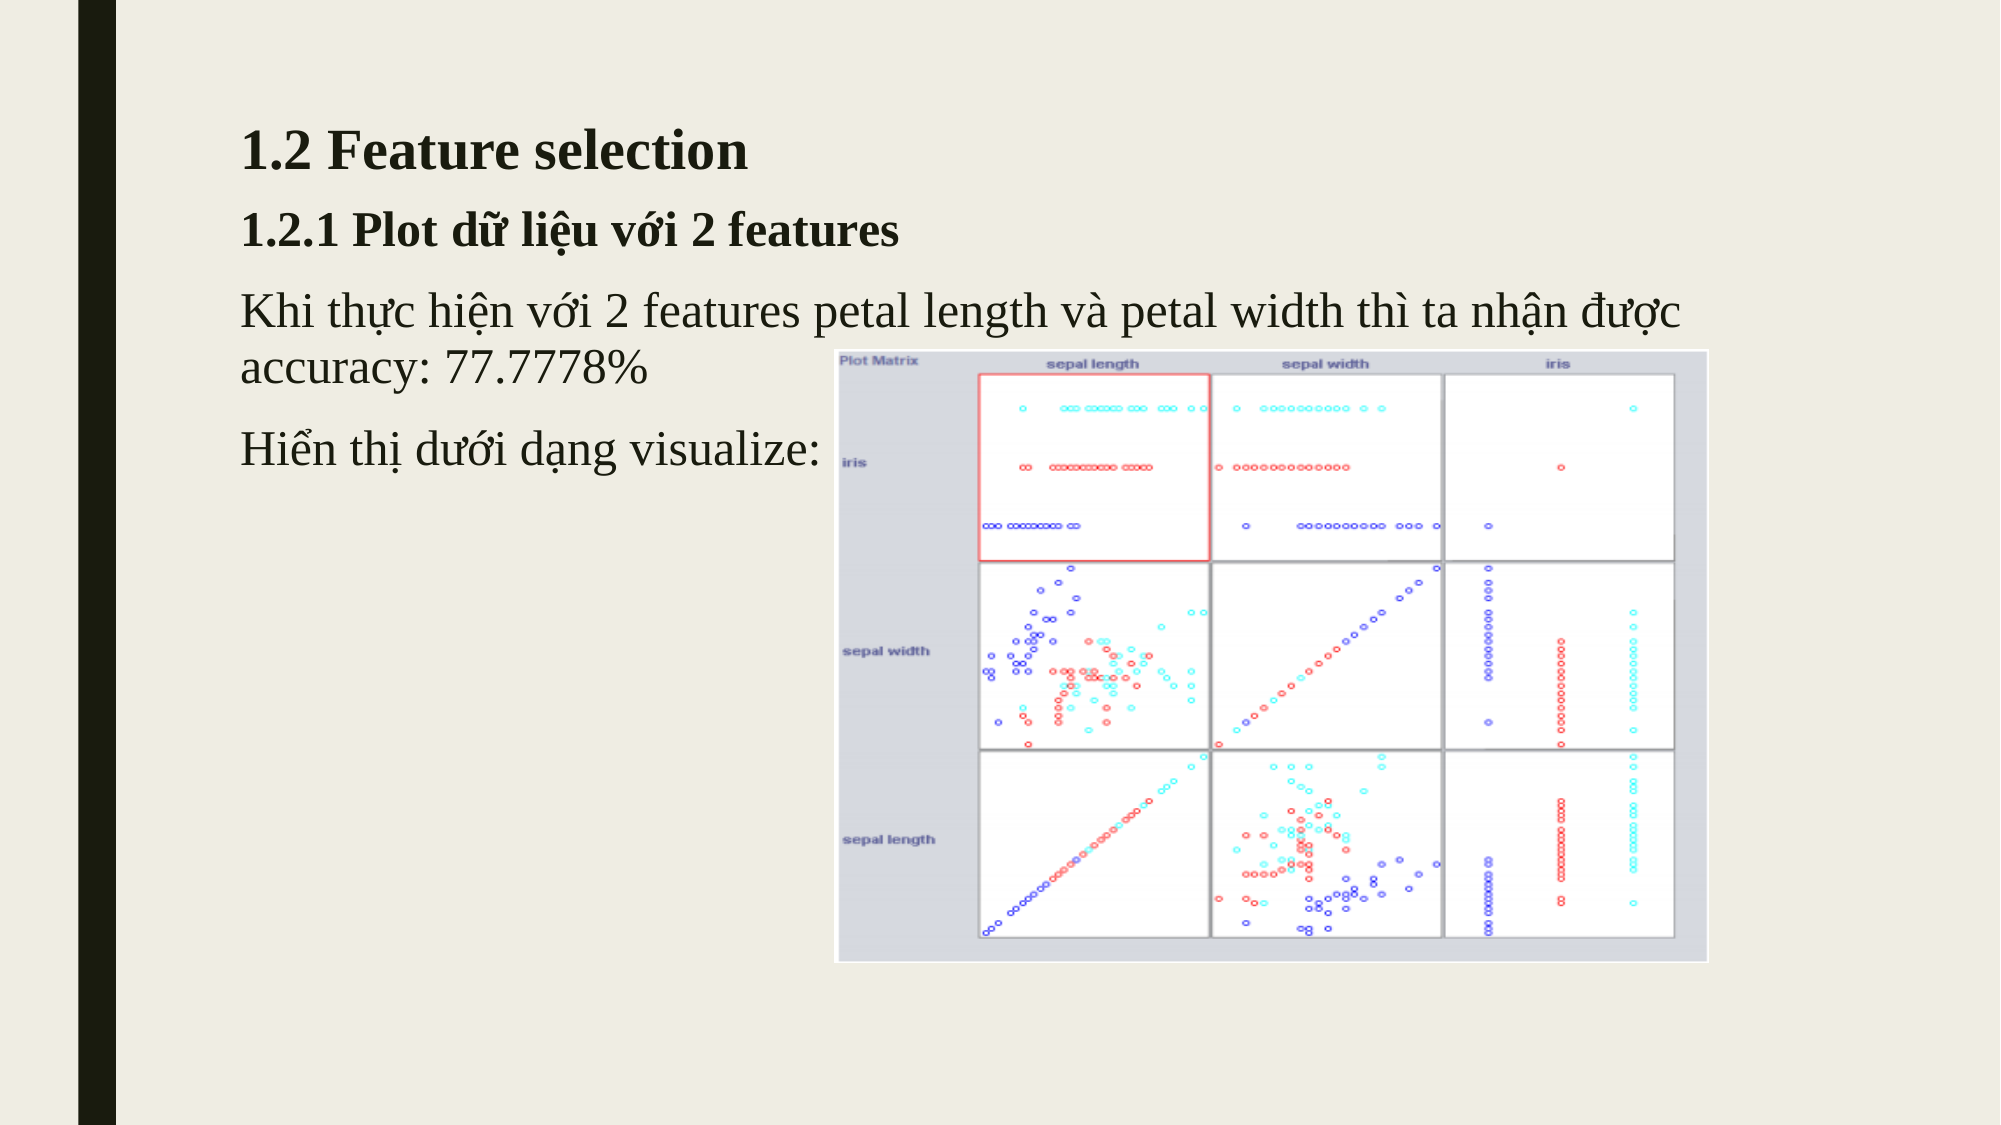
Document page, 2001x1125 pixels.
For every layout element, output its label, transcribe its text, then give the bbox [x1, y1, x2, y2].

title 1.2 Feature selection [225, 112, 1800, 193]
list 1.2.1 Plot dữ liệu với 2 features Khi thực hiện với 2 features petal length và petal width thì ta nhận được accuracy: 77.7778% Hiển thị dưới dạng visualize: [225, 193, 1800, 963]
picture [834, 349, 1709, 963]
